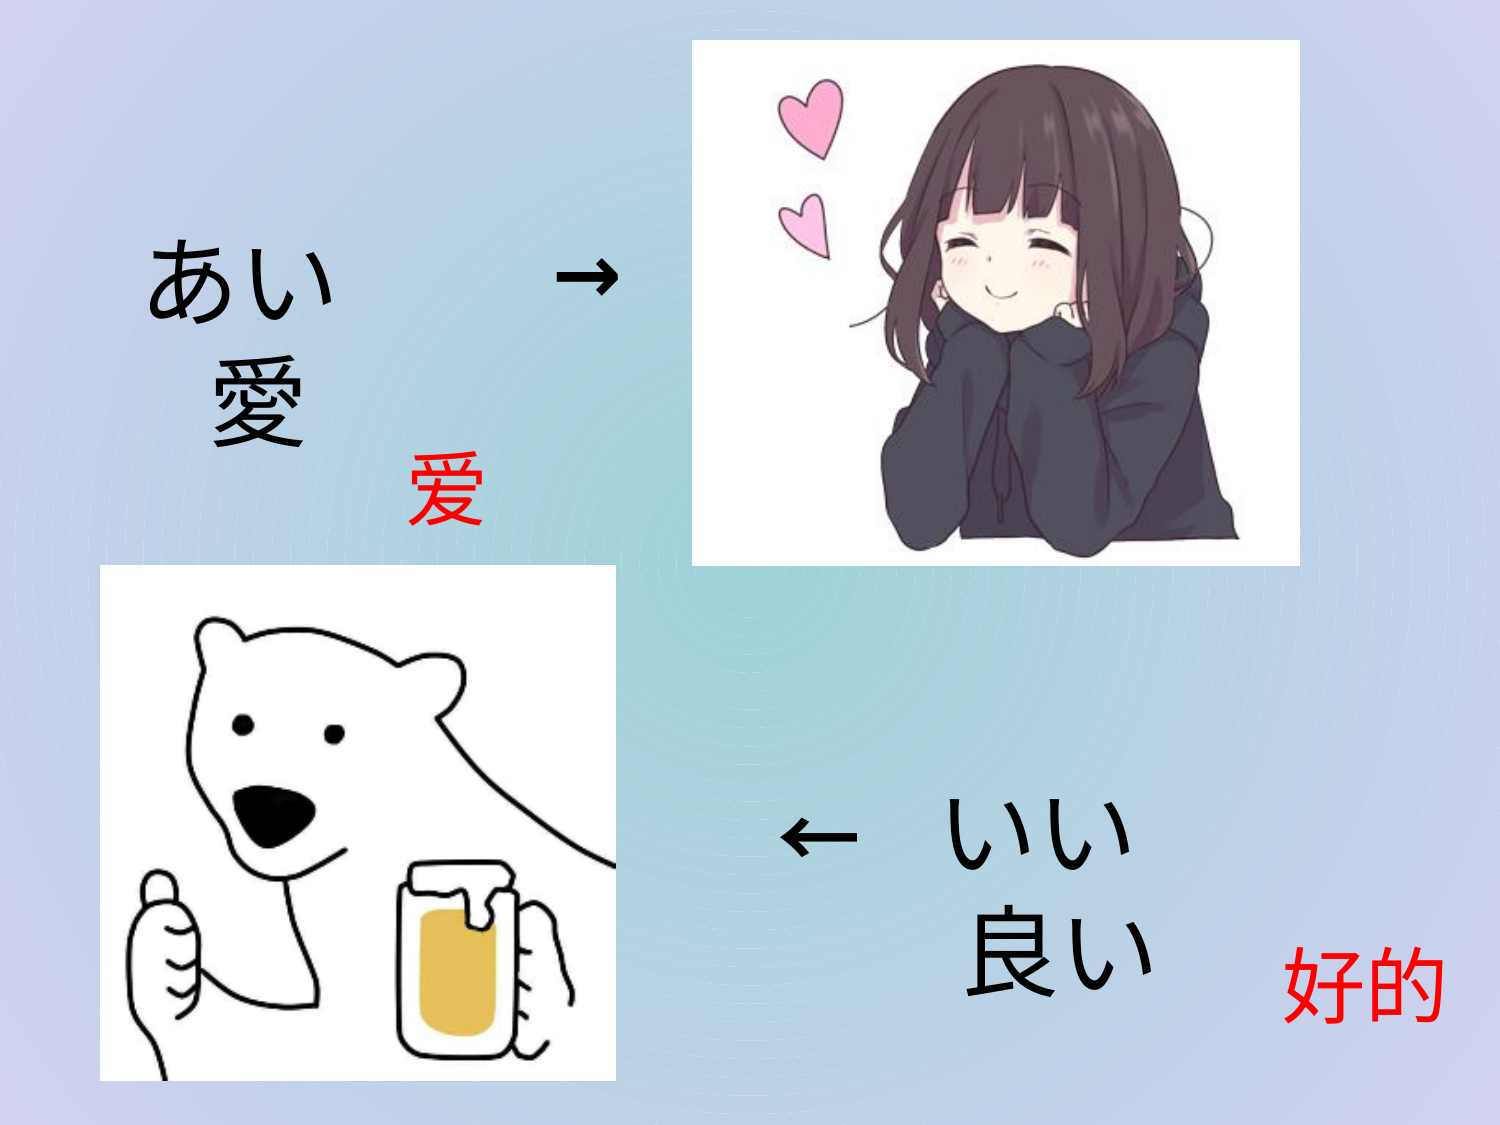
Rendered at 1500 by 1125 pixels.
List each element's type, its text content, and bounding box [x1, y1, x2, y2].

text_box ← いい 良い [762, 762, 1300, 1018]
text_box 好的 [1267, 926, 1500, 1041]
picture [692, 40, 1301, 566]
text_box → [537, 212, 687, 328]
text_box あい 愛 [124, 212, 513, 468]
text_box 爱 [390, 429, 538, 545]
picture [99, 565, 616, 1081]
